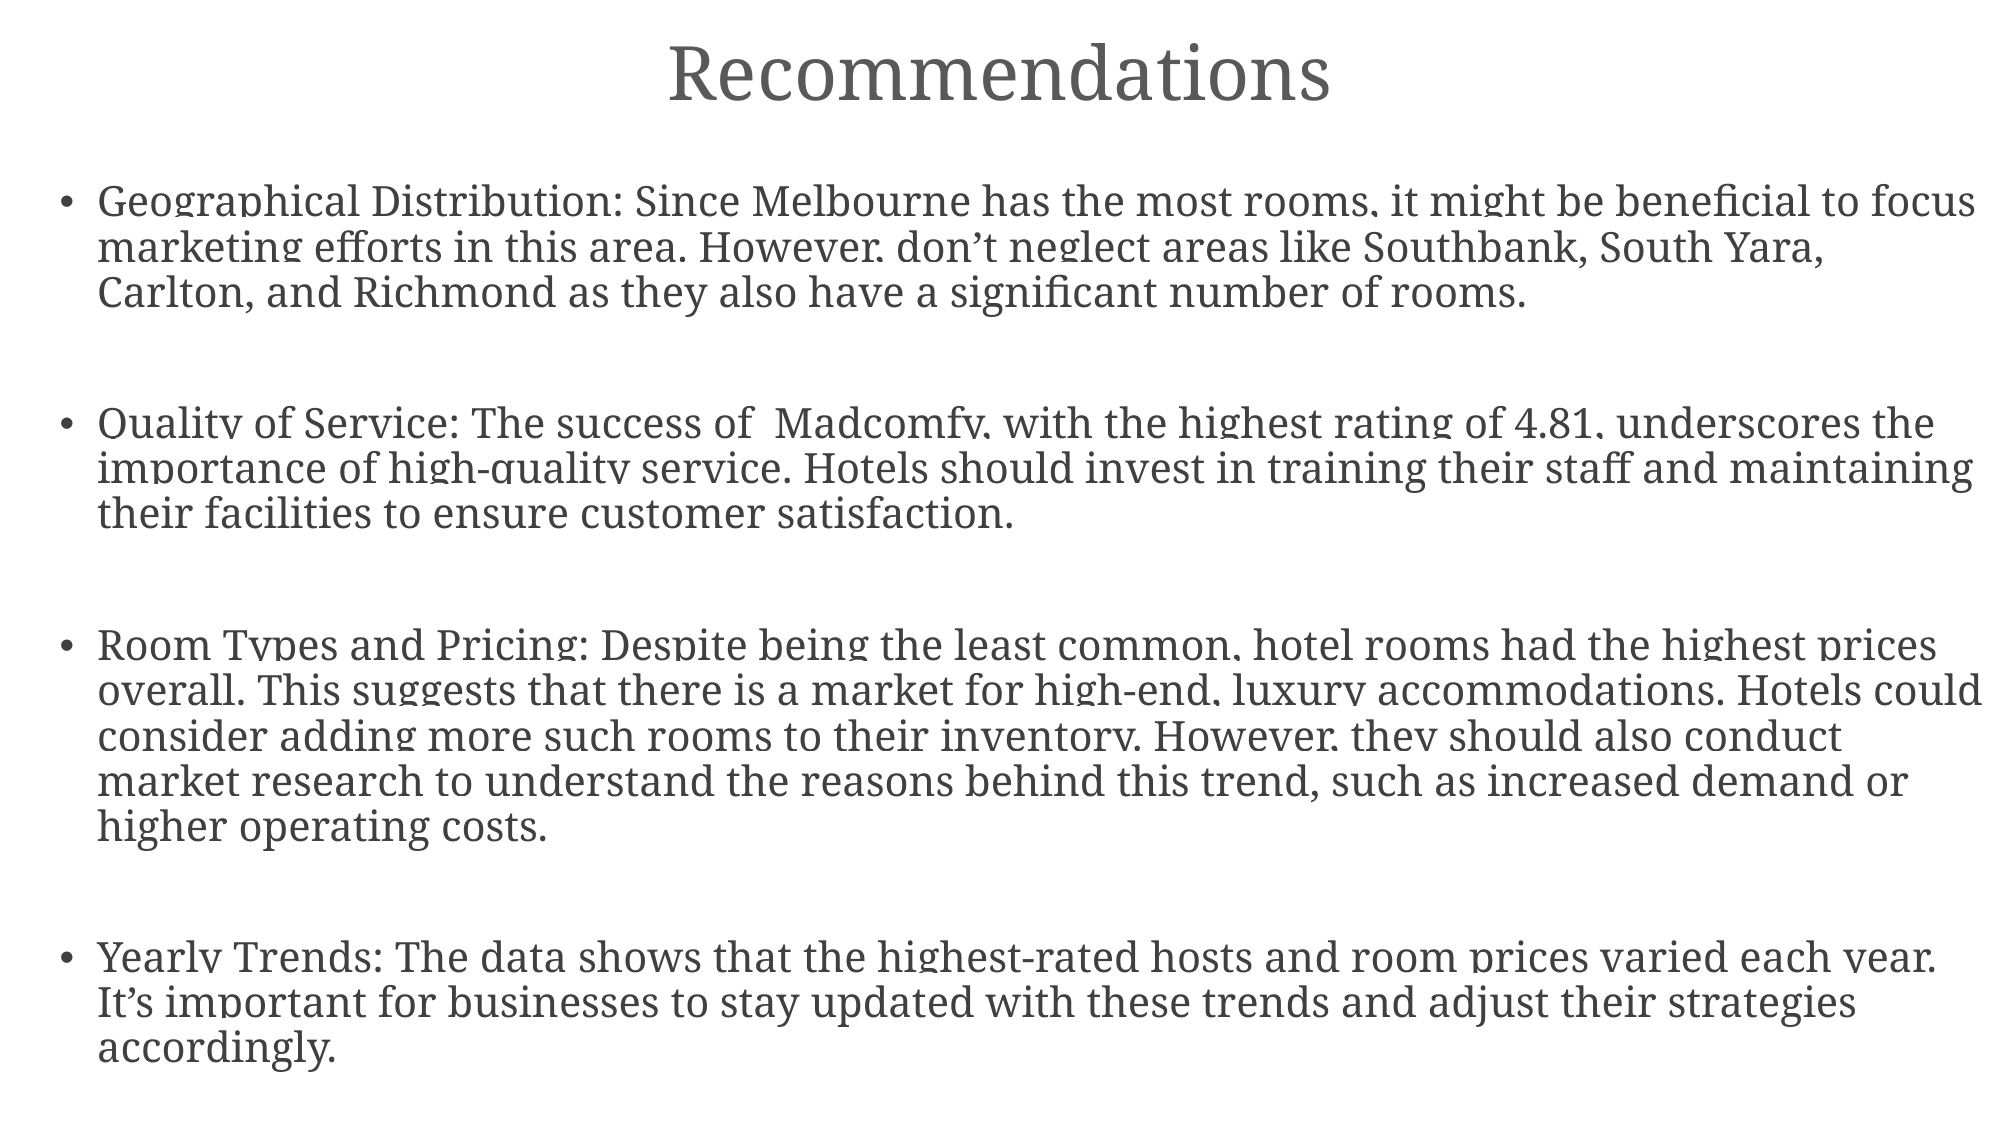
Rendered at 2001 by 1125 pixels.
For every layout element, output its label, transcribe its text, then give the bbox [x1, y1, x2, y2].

list Geographical Distribution: Since Melbourne has the most rooms, it might be beneficial to focus marketing efforts in this area. However, don’t neglect areas like Southbank, South Yara, Carlton, and Richmond as they also have a significant number of rooms. Quality of Service: The success of Madcomfy, with the highest rating of 4.81, underscores the importance of high-quality service. Hotels should invest in training their staff and maintaining their facilities to ensure customer satisfaction. Room Types and Pricing: Despite being the least common, hotel rooms had the highest prices overall. This suggests that there is a market for high-end, luxury accommodations. Hotels could consider adding more such rooms to their inventory. However, they should also conduct market research to understand the reasons behind this trend, such as increased demand or higher operating costs. Yearly Trends: The data shows that the highest-rated hosts and room prices varied each year. It’s important for businesses to stay updated with these trends and adjust their strategies accordingly. [44, 173, 2000, 1125]
title Recommendations [137, 0, 1863, 153]
